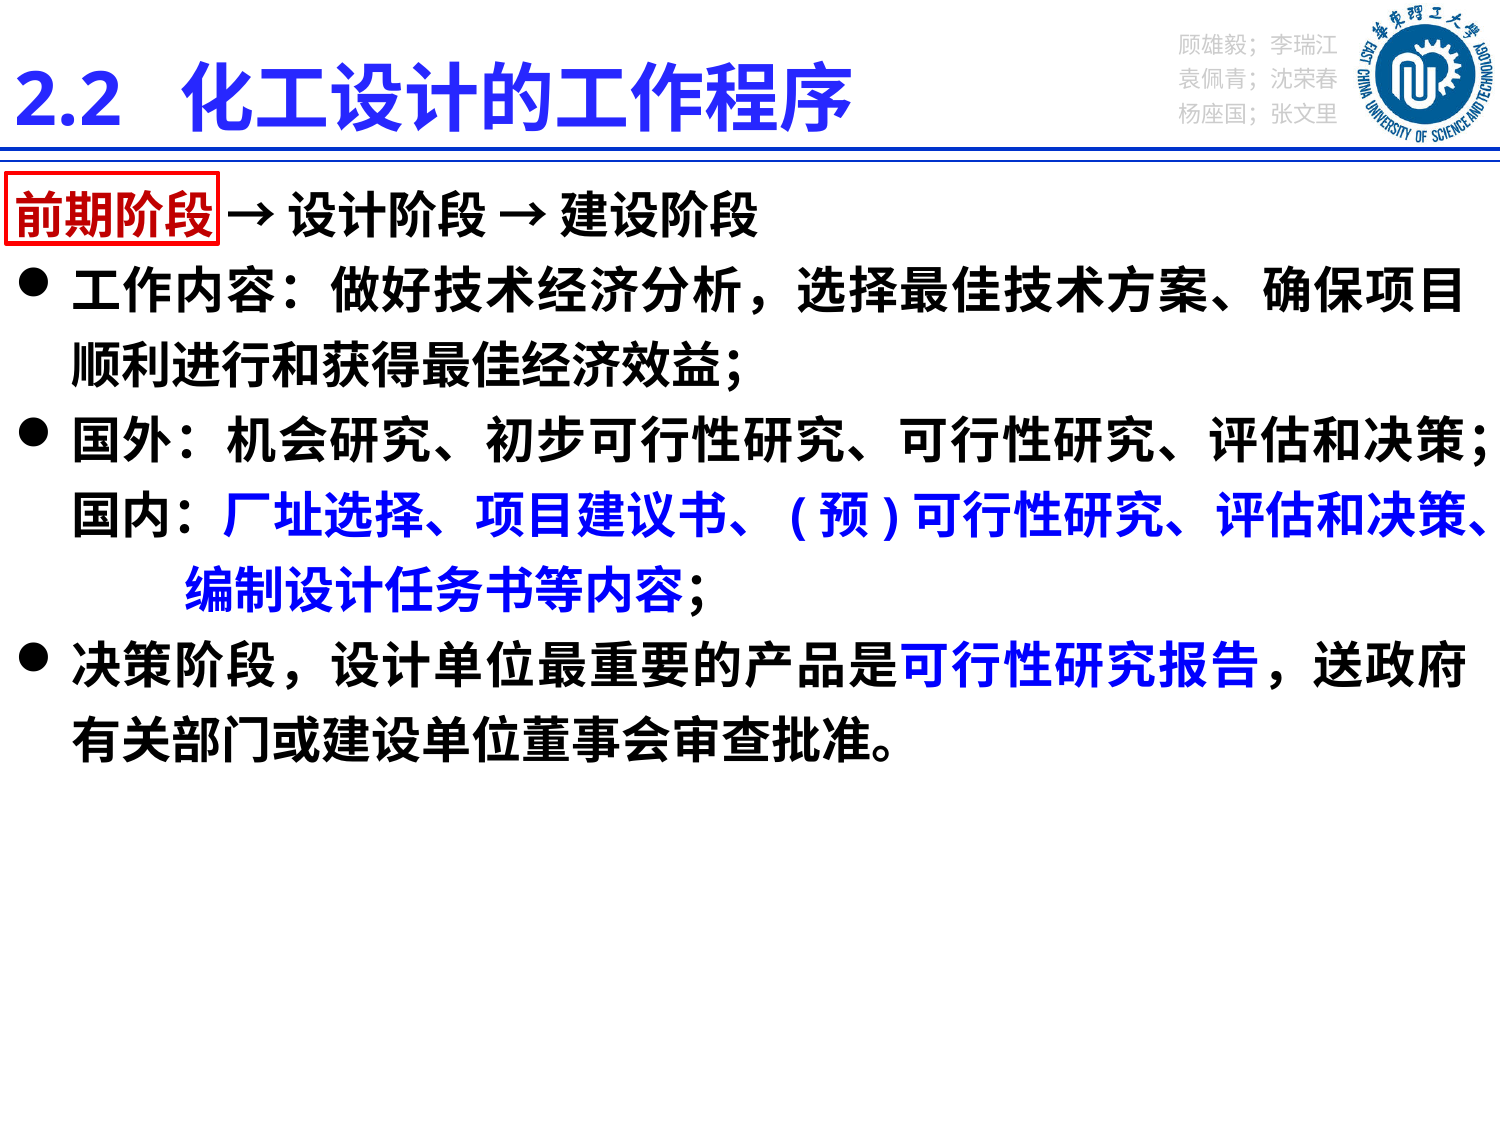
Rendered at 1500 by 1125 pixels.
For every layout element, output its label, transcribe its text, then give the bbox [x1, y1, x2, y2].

text_box [4, 171, 220, 246]
picture [1353, 3, 1495, 43]
text_box 前期阶段 → 设计阶段 → 建设阶段 工作内容：做好技术经济分析，选择最佳技术方案、确保项目顺利进行和获得最佳经济效益； 国外：机会研究、初步可行性研究、可行性研究、评估和决策；国内：厂址选择、项目建议书、(预)可行性研究、评估和决策、 编制设计任务书等内容； 决策阶段，设计单位最重要的产品是可行性研究报告，送政府有关部门或建设单位董事会审查批准。 [0, 160, 1483, 777]
text_box 2.2 化工设计的工作程序 [0, 43, 1500, 148]
